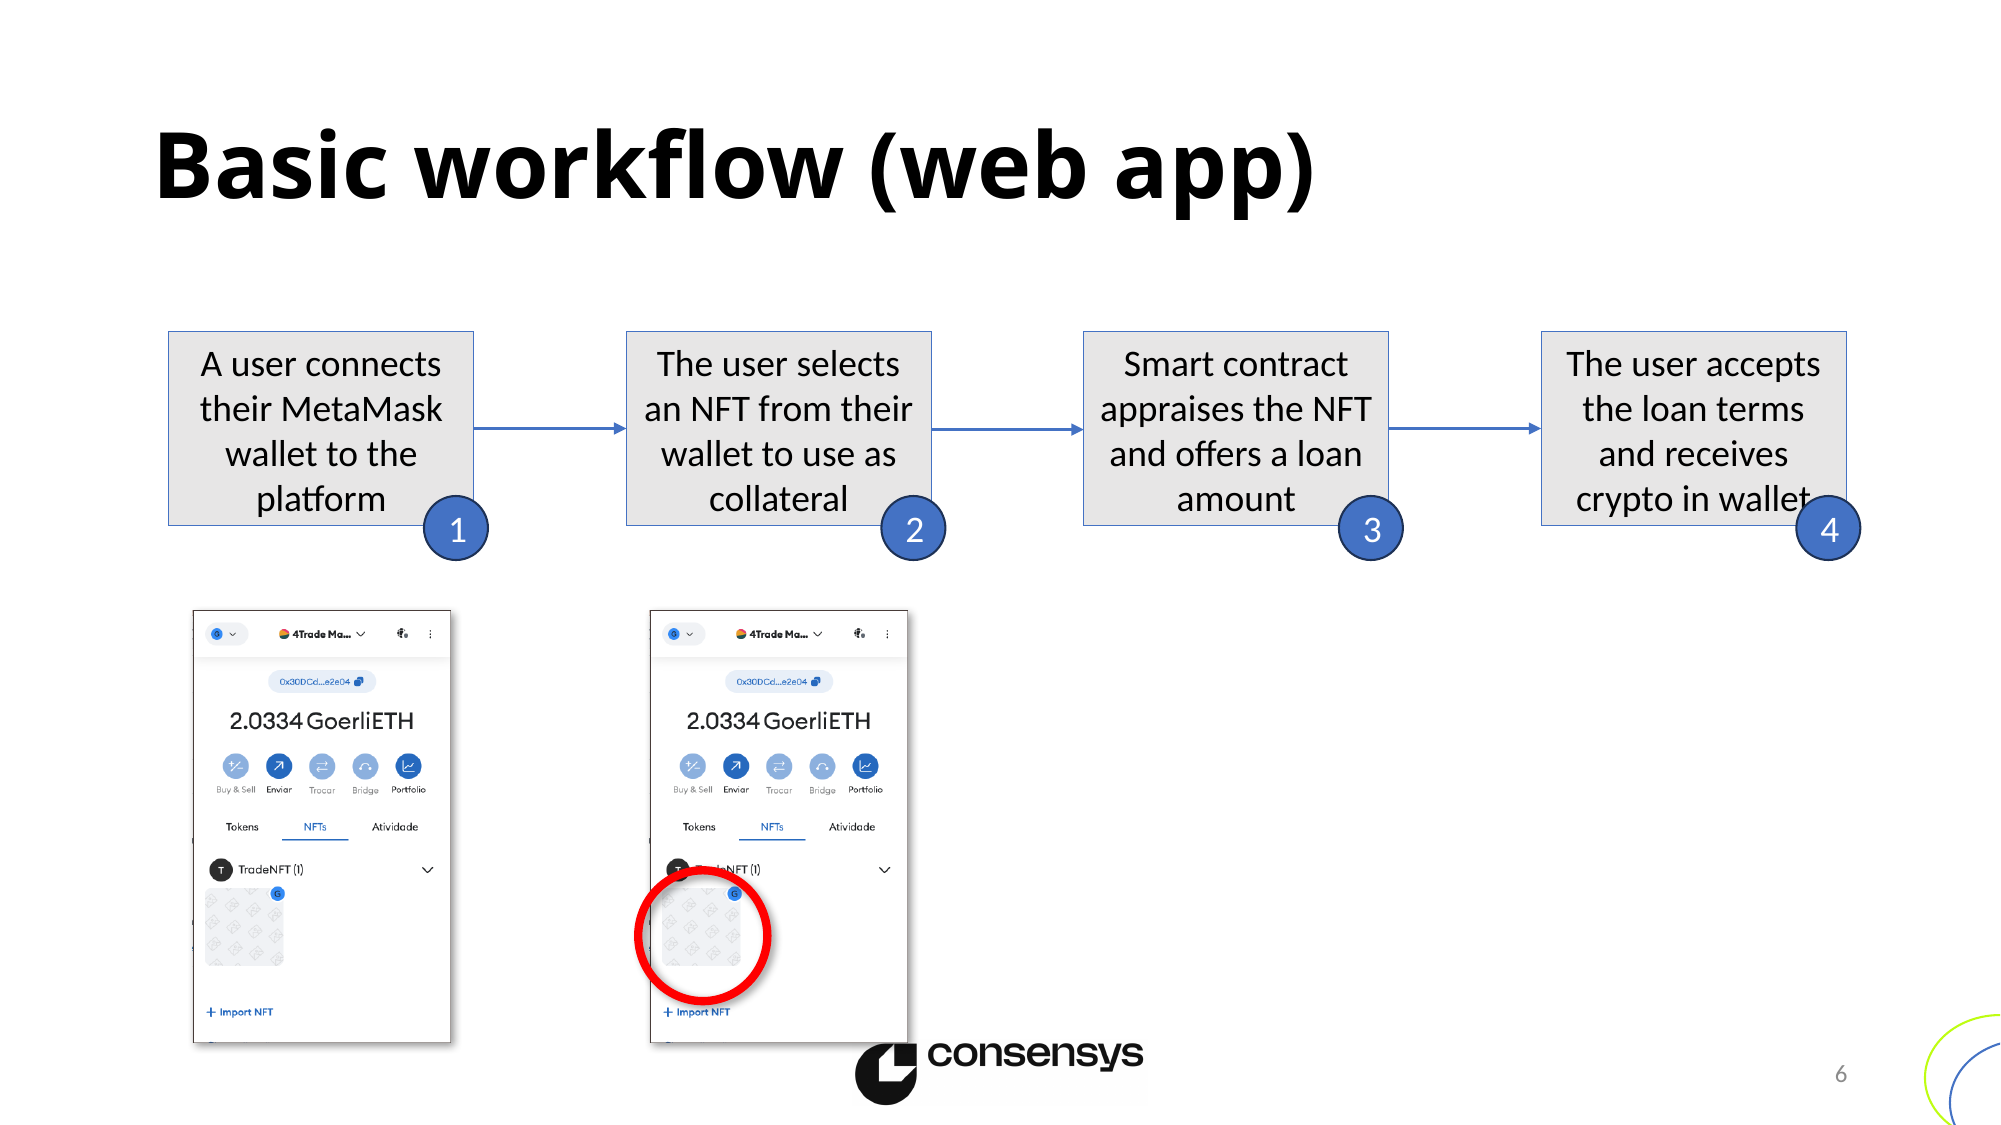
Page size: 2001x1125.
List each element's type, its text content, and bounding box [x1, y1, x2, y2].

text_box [626, 331, 946, 560]
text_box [1541, 331, 1861, 560]
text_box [168, 331, 488, 560]
picture [649, 610, 1148, 1106]
picture [192, 610, 451, 1043]
slide_number 6 [1412, 1042, 1863, 1103]
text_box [1083, 331, 1403, 560]
title Basic workflow (web app) [137, 59, 1863, 278]
text_box [637, 897, 649, 974]
